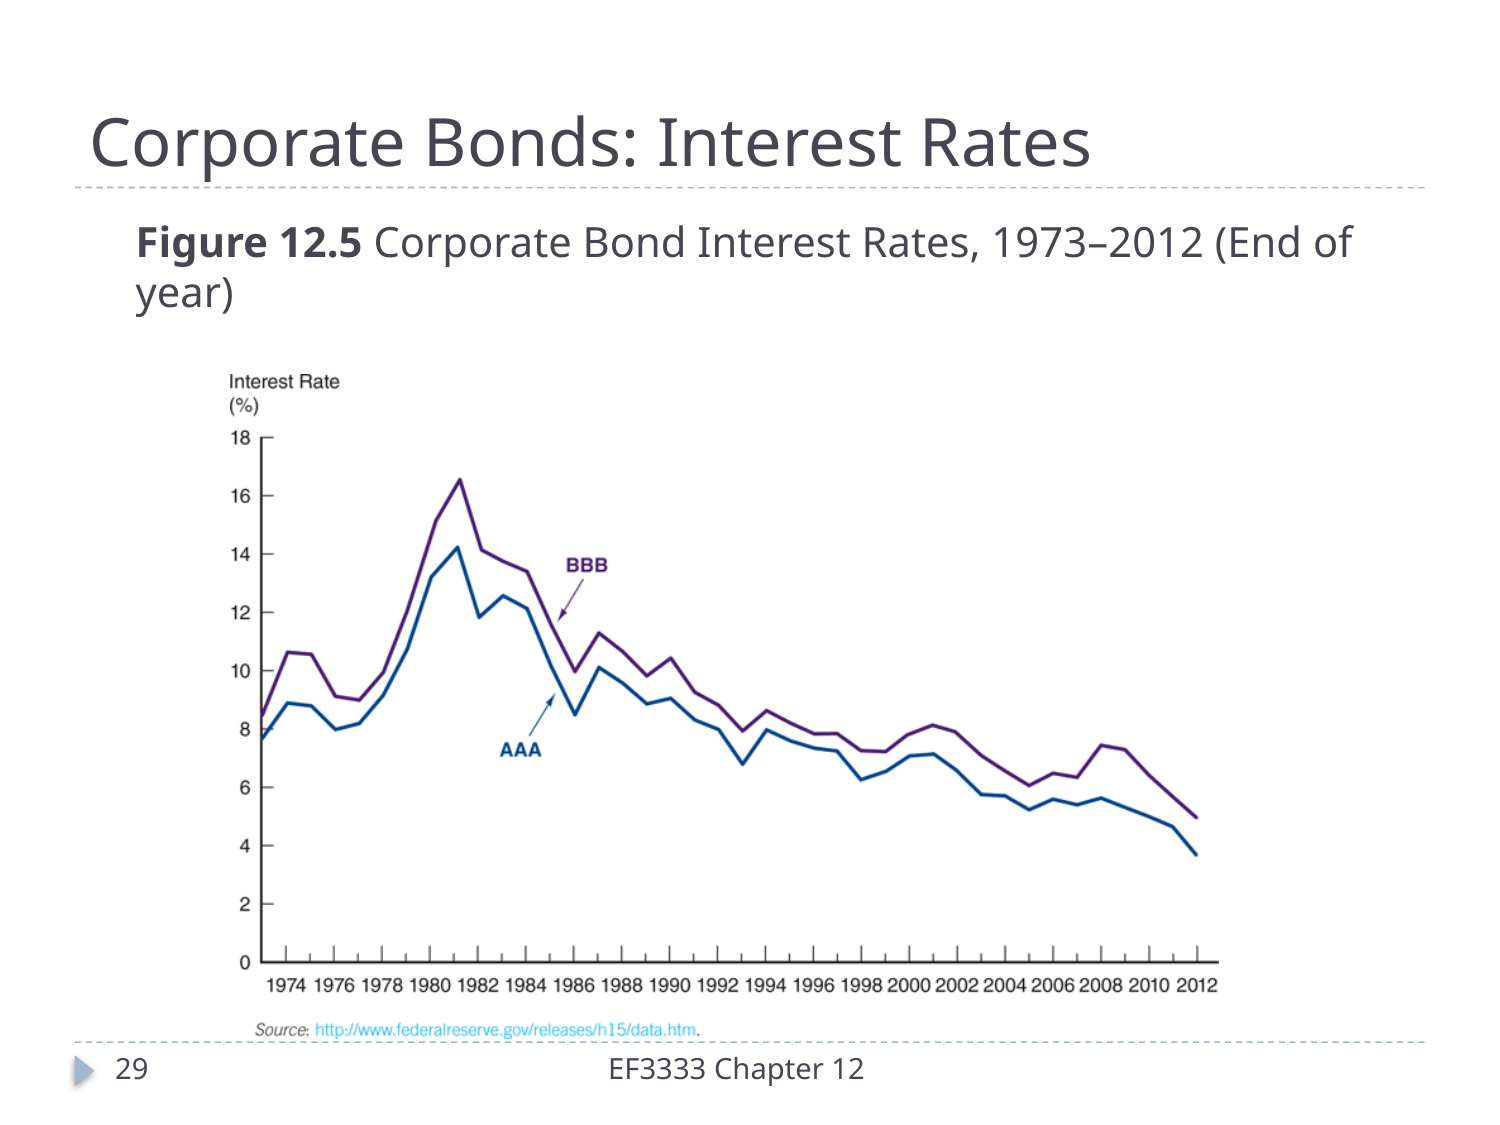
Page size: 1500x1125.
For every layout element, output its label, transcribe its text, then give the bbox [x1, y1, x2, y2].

slide_number 29 [100, 1042, 426, 1103]
picture [229, 373, 1219, 1040]
title Corporate Bonds: Interest Rates [75, 24, 1425, 188]
text_box Figure 12.5 Corporate Bond Interest Rates, 1973–2012 (End of year) [120, 208, 1380, 323]
footer EF3333 Chapter 12 [475, 1053, 880, 1103]
